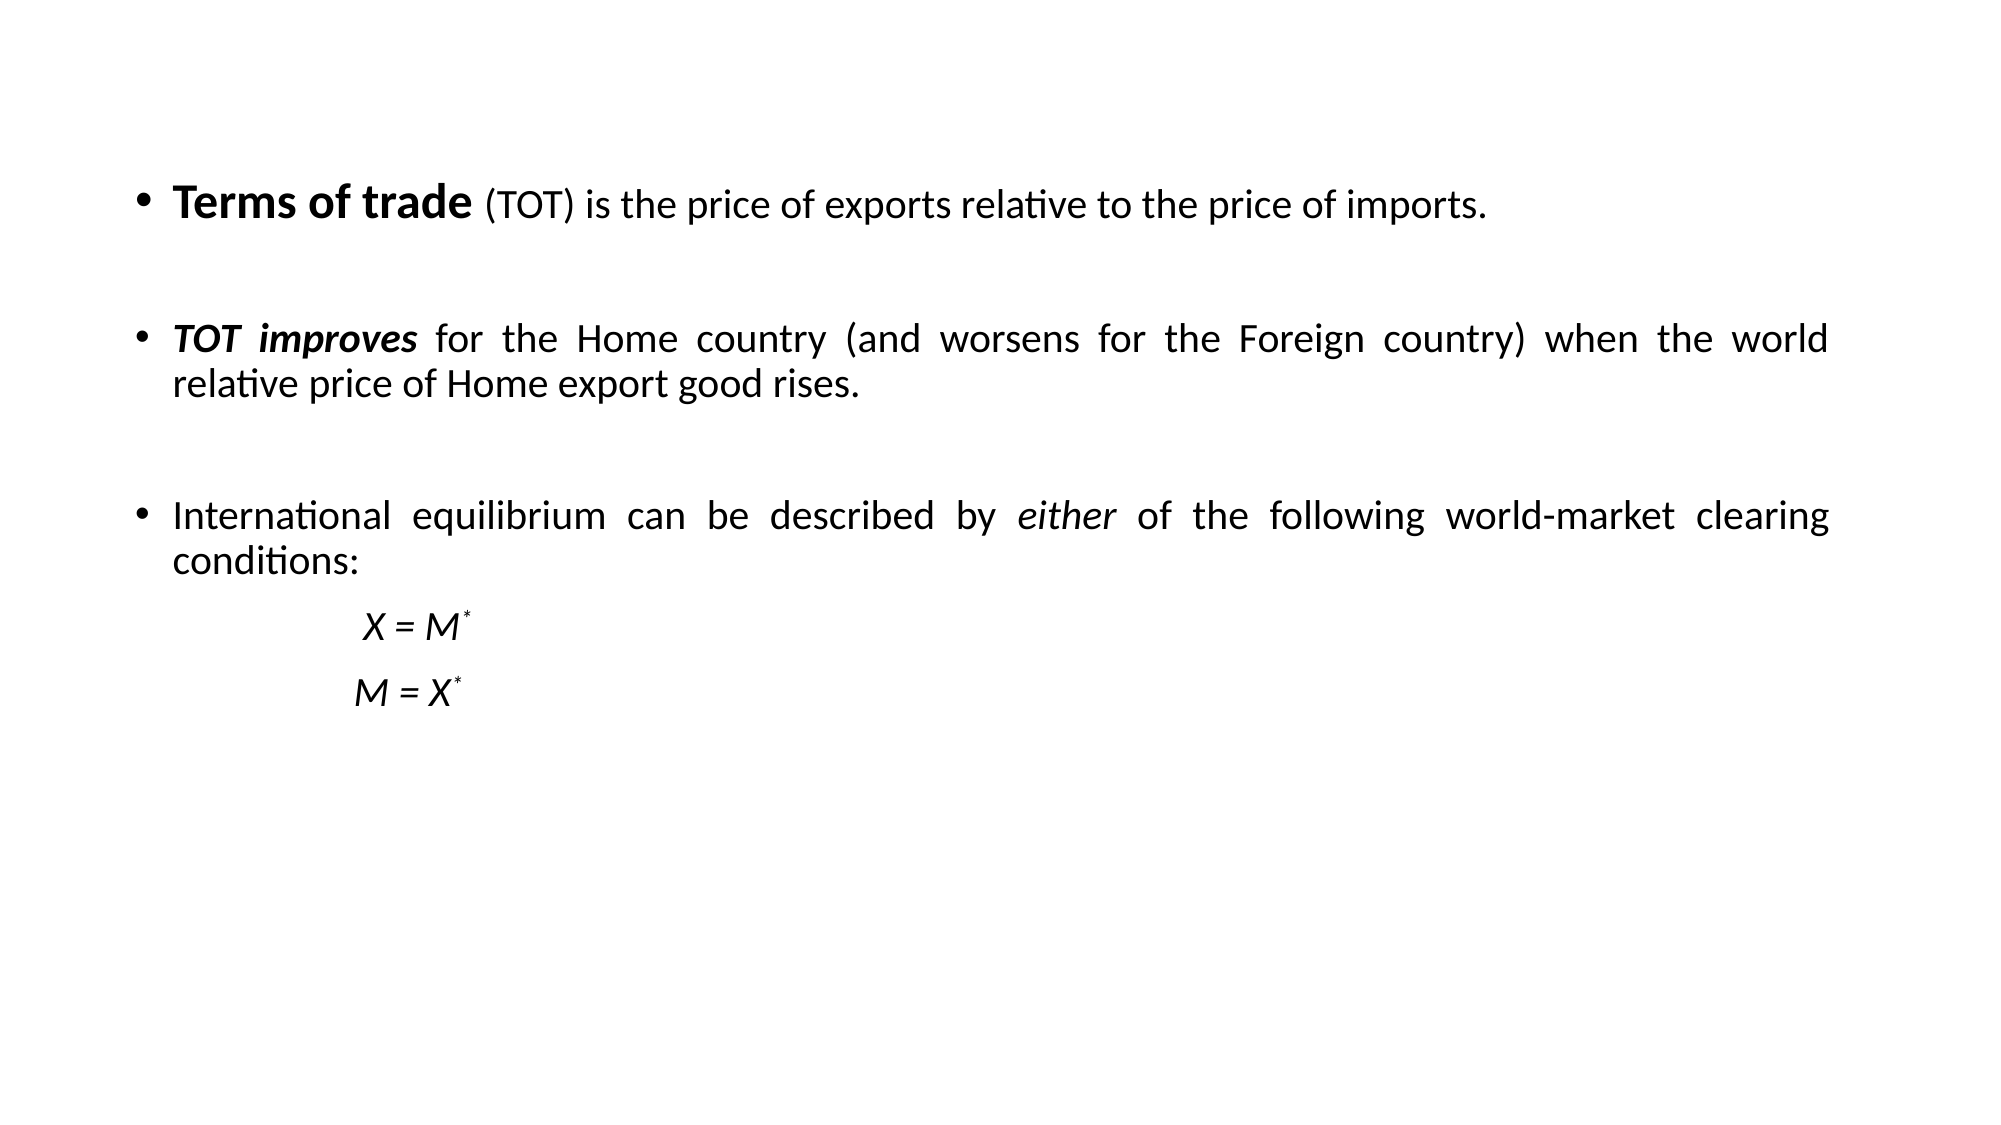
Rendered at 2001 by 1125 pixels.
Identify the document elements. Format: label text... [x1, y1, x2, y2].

list Terms of trade (TOT) is the price of exports relative to the price of imports. TOT improves for the Home country (and worsens for the Foreign country) when the world relative price of Home export good rises. International equilibrium can be described by either of the following world-market clearing conditions: X = M* M = X* [120, 168, 1846, 882]
